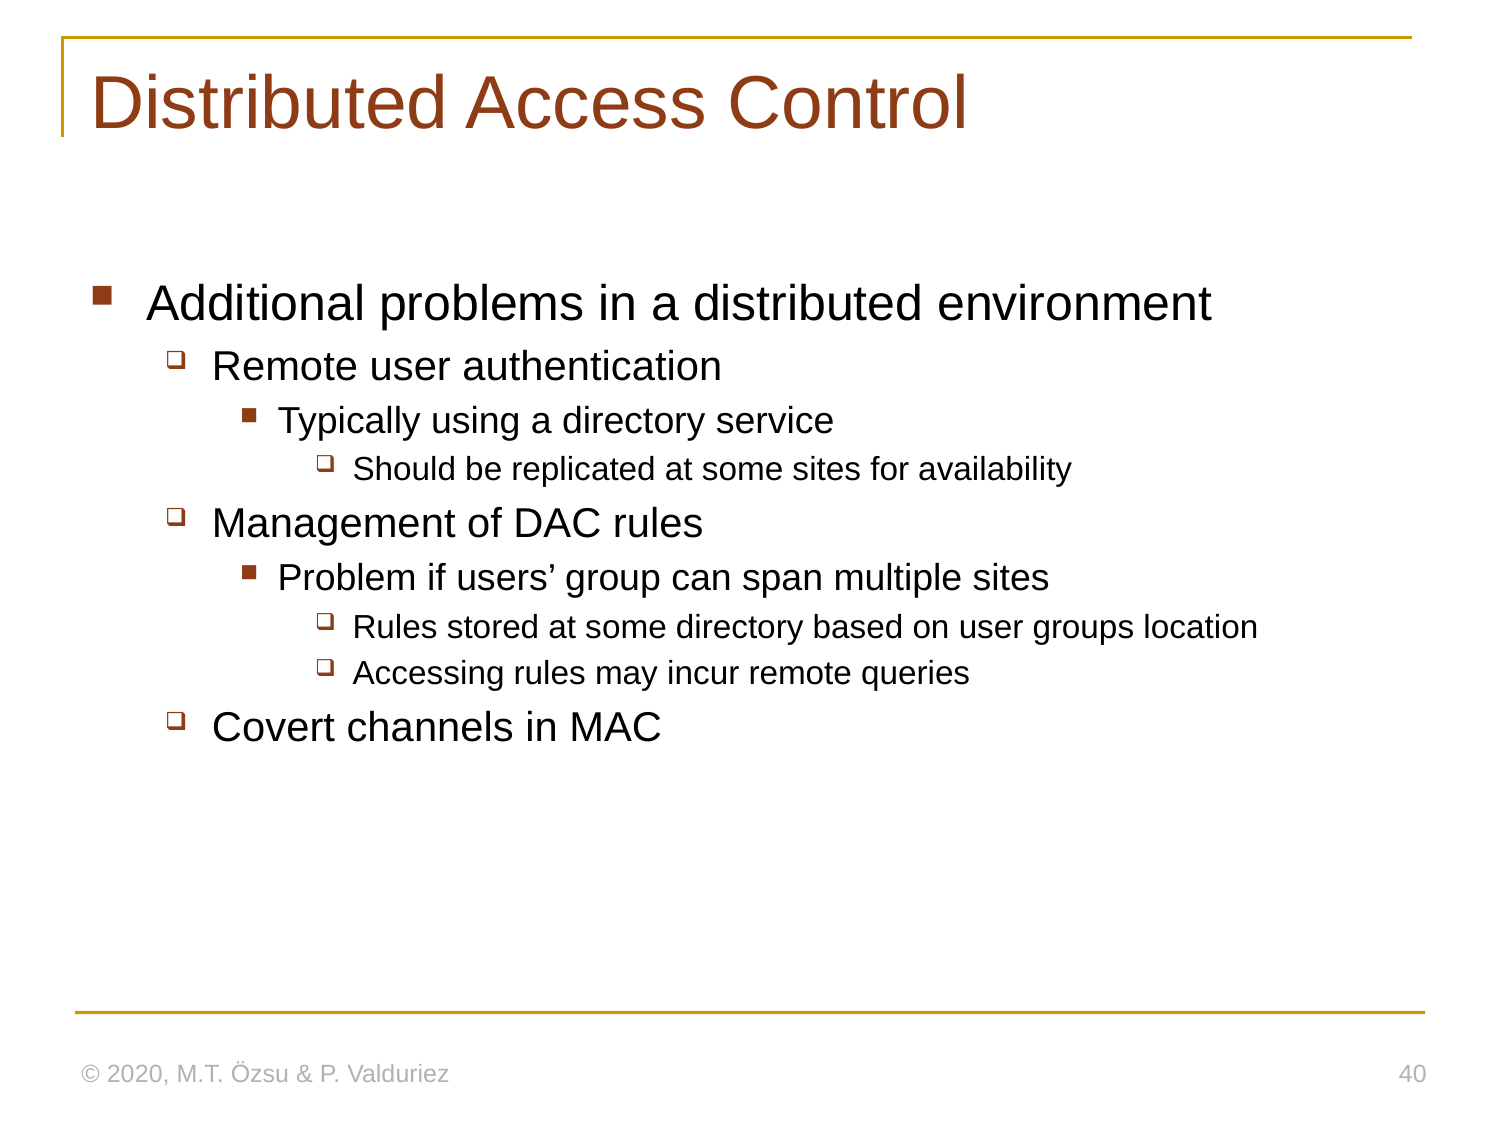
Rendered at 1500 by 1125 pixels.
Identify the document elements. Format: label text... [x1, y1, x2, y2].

list Additional problems in a distributed environment Remote user authentication Typically using a directory service Should be replicated at some sites for availability Management of DAC rules Problem if users’ group can span multiple sites Rules stored at some directory based on user groups location Accessing rules may incur remote queries Covert channels in MAC [74, 262, 1426, 1006]
footer © 2020, M.T. Özsu & P. Valduriez [66, 1042, 573, 1103]
title Distributed Access Control [74, 45, 1426, 233]
slide_number 40 [1104, 1042, 1442, 1103]
